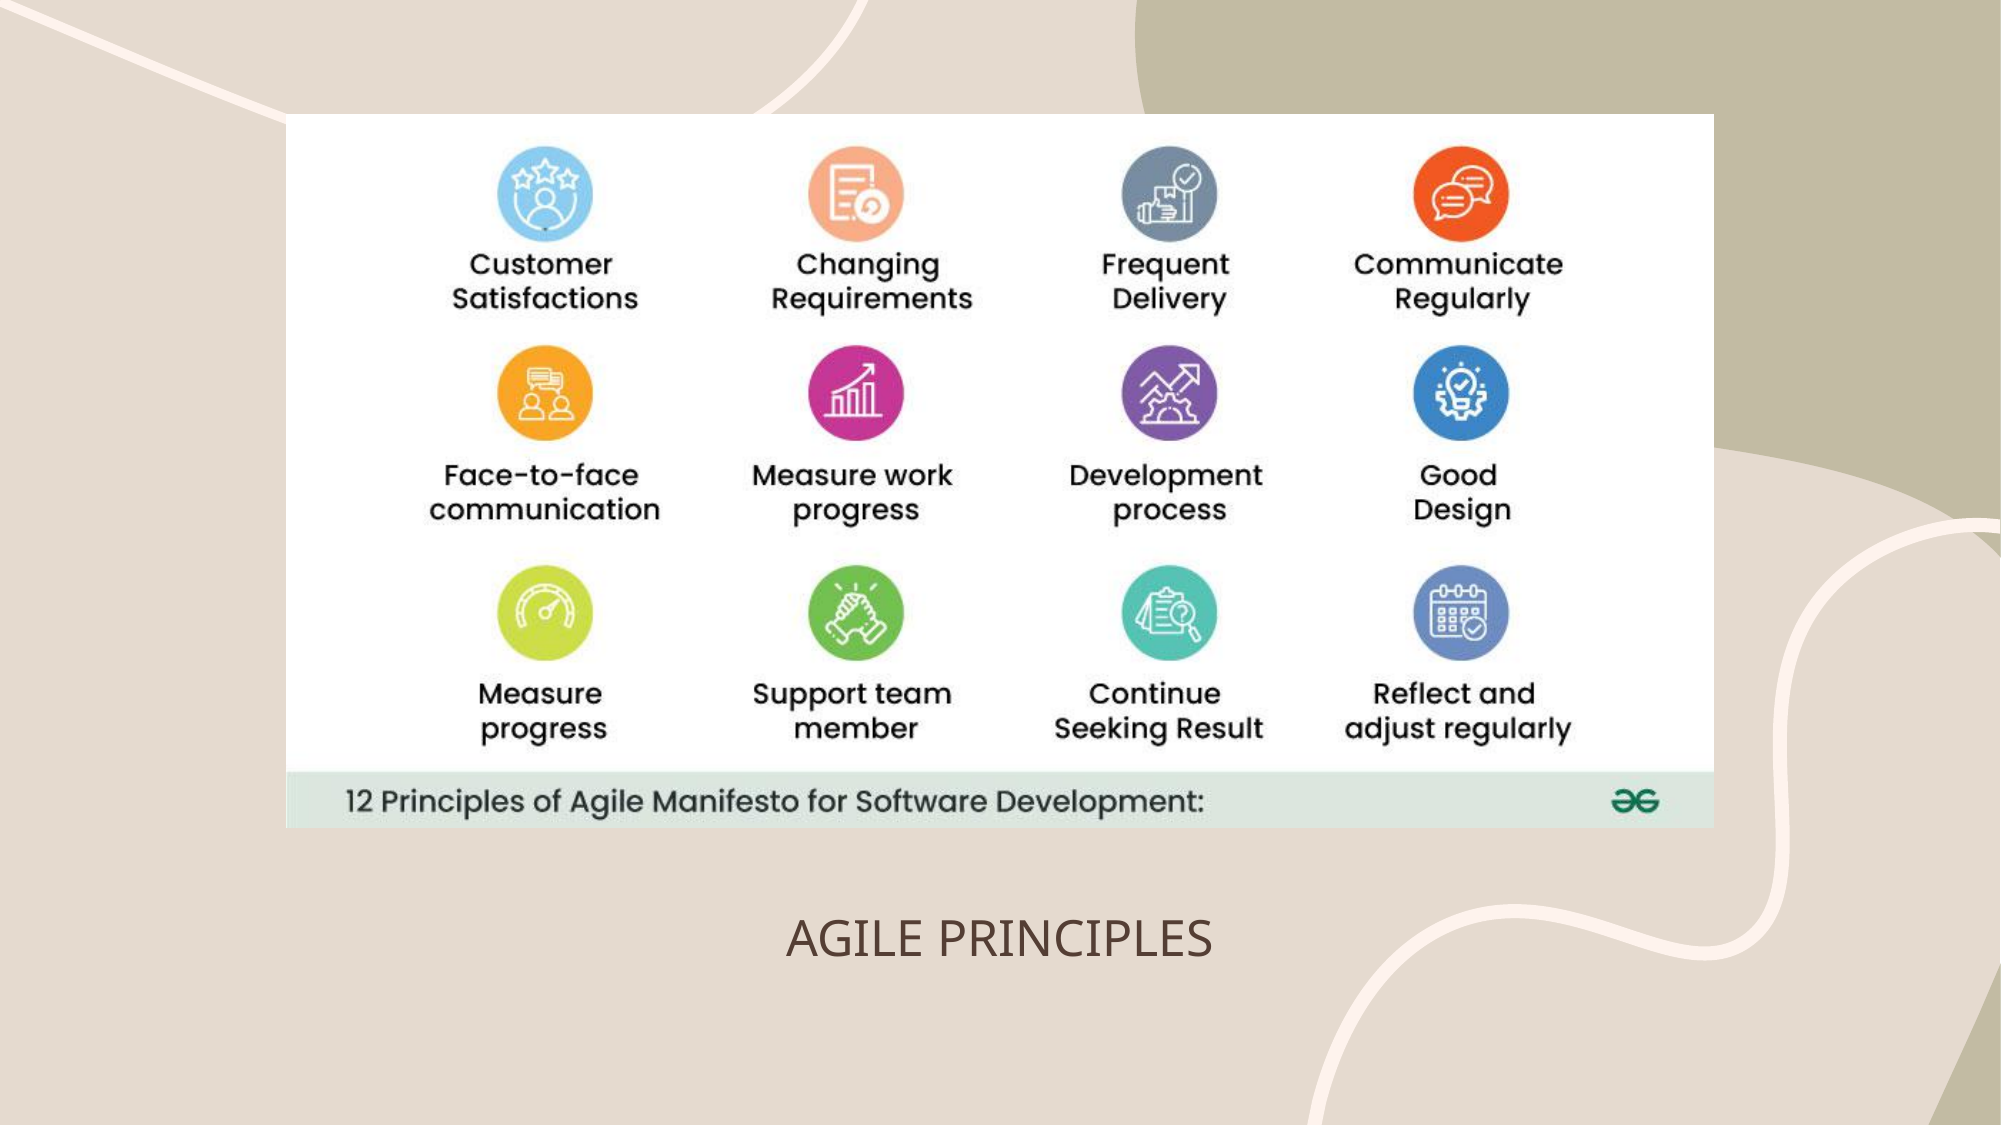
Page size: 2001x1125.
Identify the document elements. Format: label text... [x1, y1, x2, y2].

list aGile principles [552, 905, 1447, 1116]
picture [286, 114, 1714, 828]
